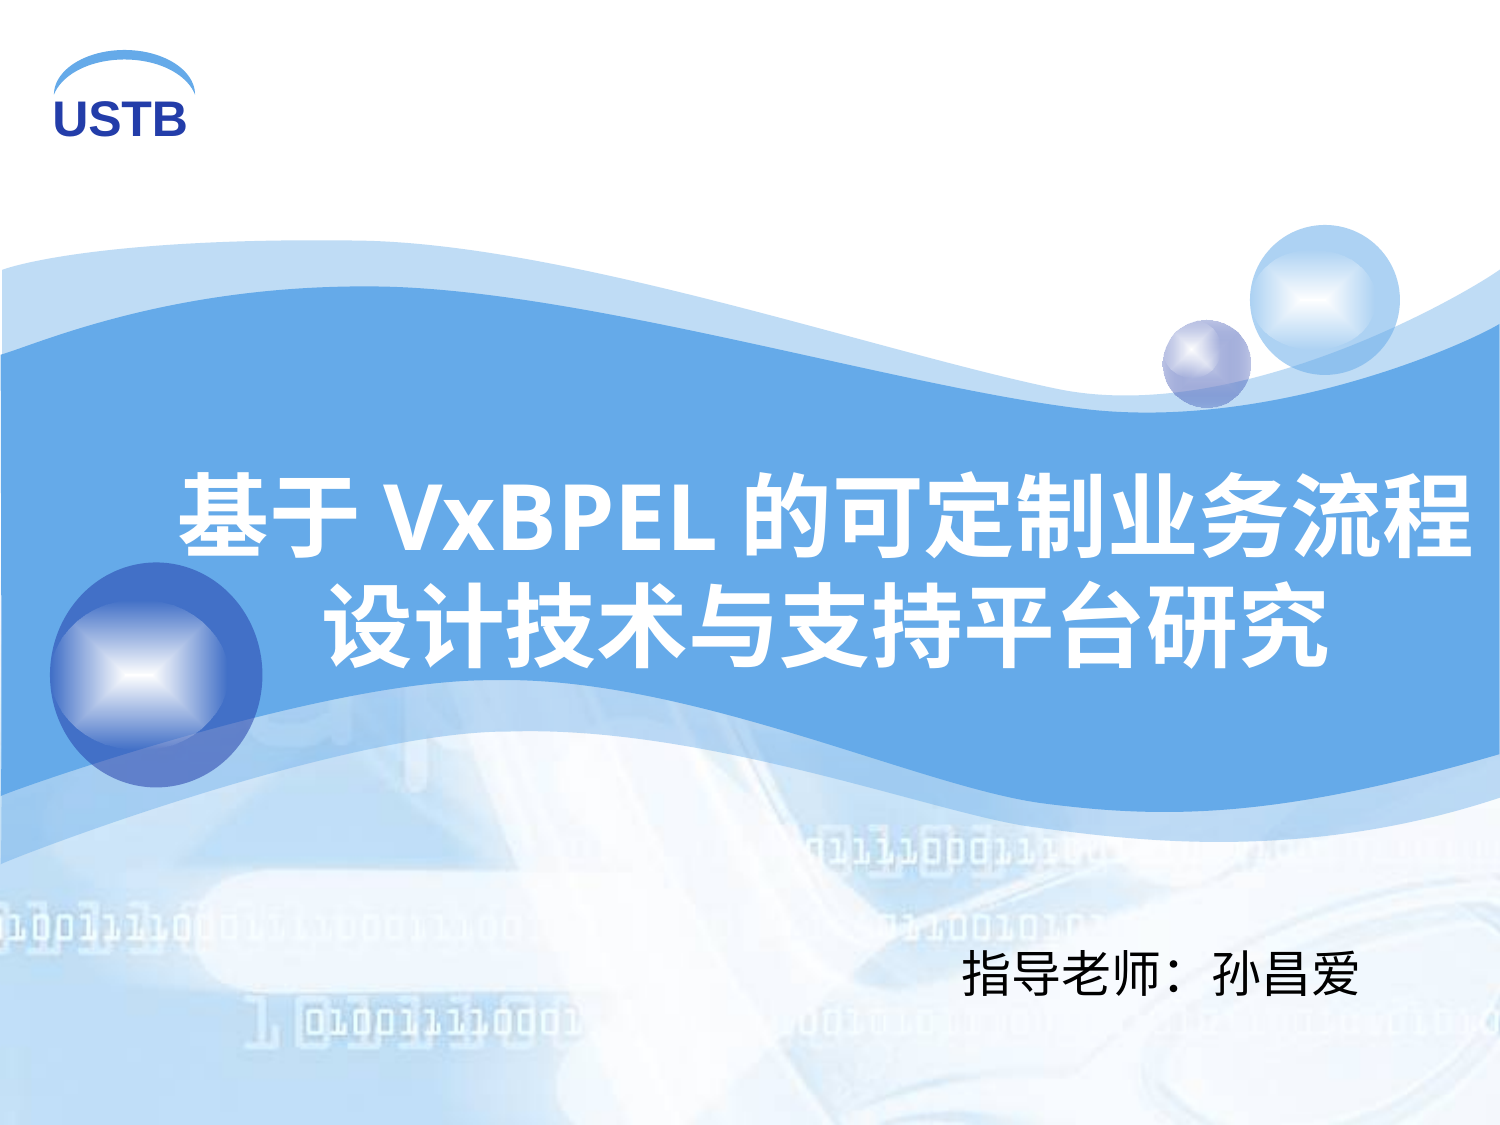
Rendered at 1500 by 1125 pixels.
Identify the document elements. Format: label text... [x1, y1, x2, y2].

title 基于VxBPEL的可定制业务流程 设计技术与支持平台研究 [157, 425, 1495, 713]
picture [0, 732, 1500, 1125]
text_box 指导老师：孙昌爱 [912, 934, 1428, 1010]
picture [0, 0, 1500, 395]
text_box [37, 49, 215, 155]
